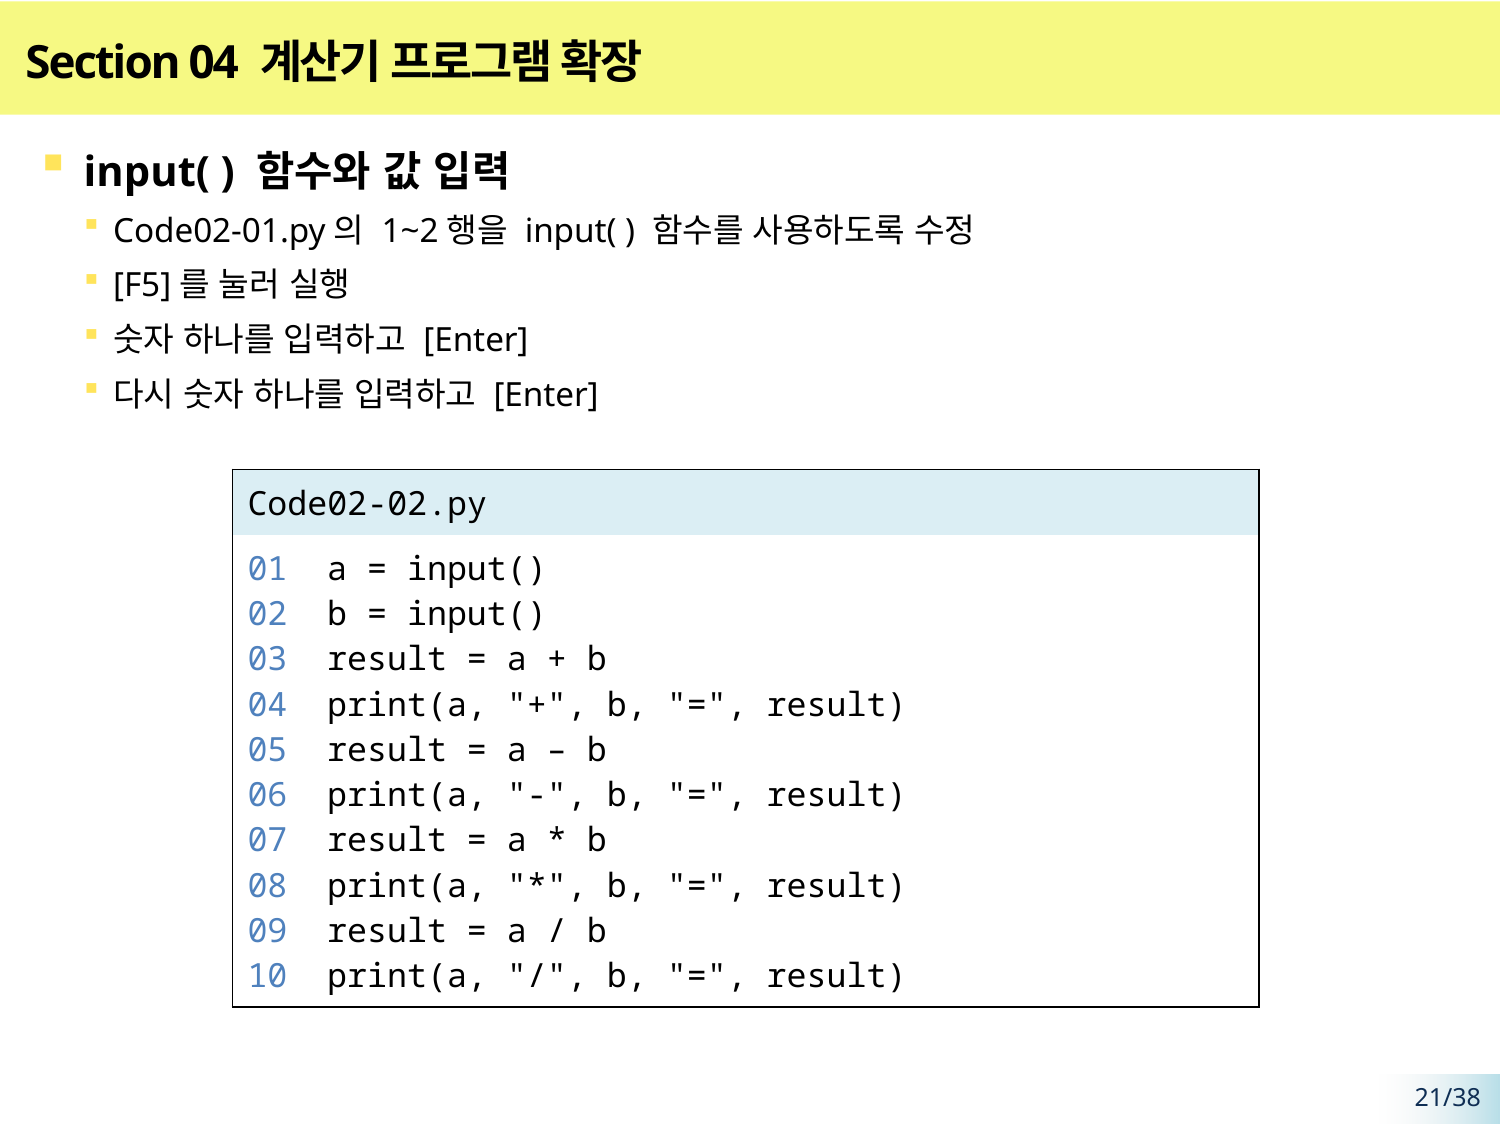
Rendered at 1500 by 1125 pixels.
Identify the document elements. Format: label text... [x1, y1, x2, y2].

table_header Code02-02.py [233, 470, 1258, 535]
table_cell a = input() b = input() result = a + b print(a, "+", b, "=", result) result = a – b print(a, "-", b, "=", result) result = a * b print(a, "*", b, "=", result) result = a / b print(a, "/", b, "=", result) [312, 535, 1258, 1006]
table_cell 01 02 03 04 05 06 07 08 09 10 [233, 535, 312, 1006]
list input( ) 함수와 값 입력 Code02-01.py의 1~2행을 input( ) 함수를 사용하도록 수정 [F5]를 눌러 실행 숫자 하나를 입력하고 [Enter] 다시 숫자 하나를 입력하고 [Enter] [10, 126, 1481, 1057]
title Section 04 계산기 프로그램 확장 [10, 21, 1288, 99]
